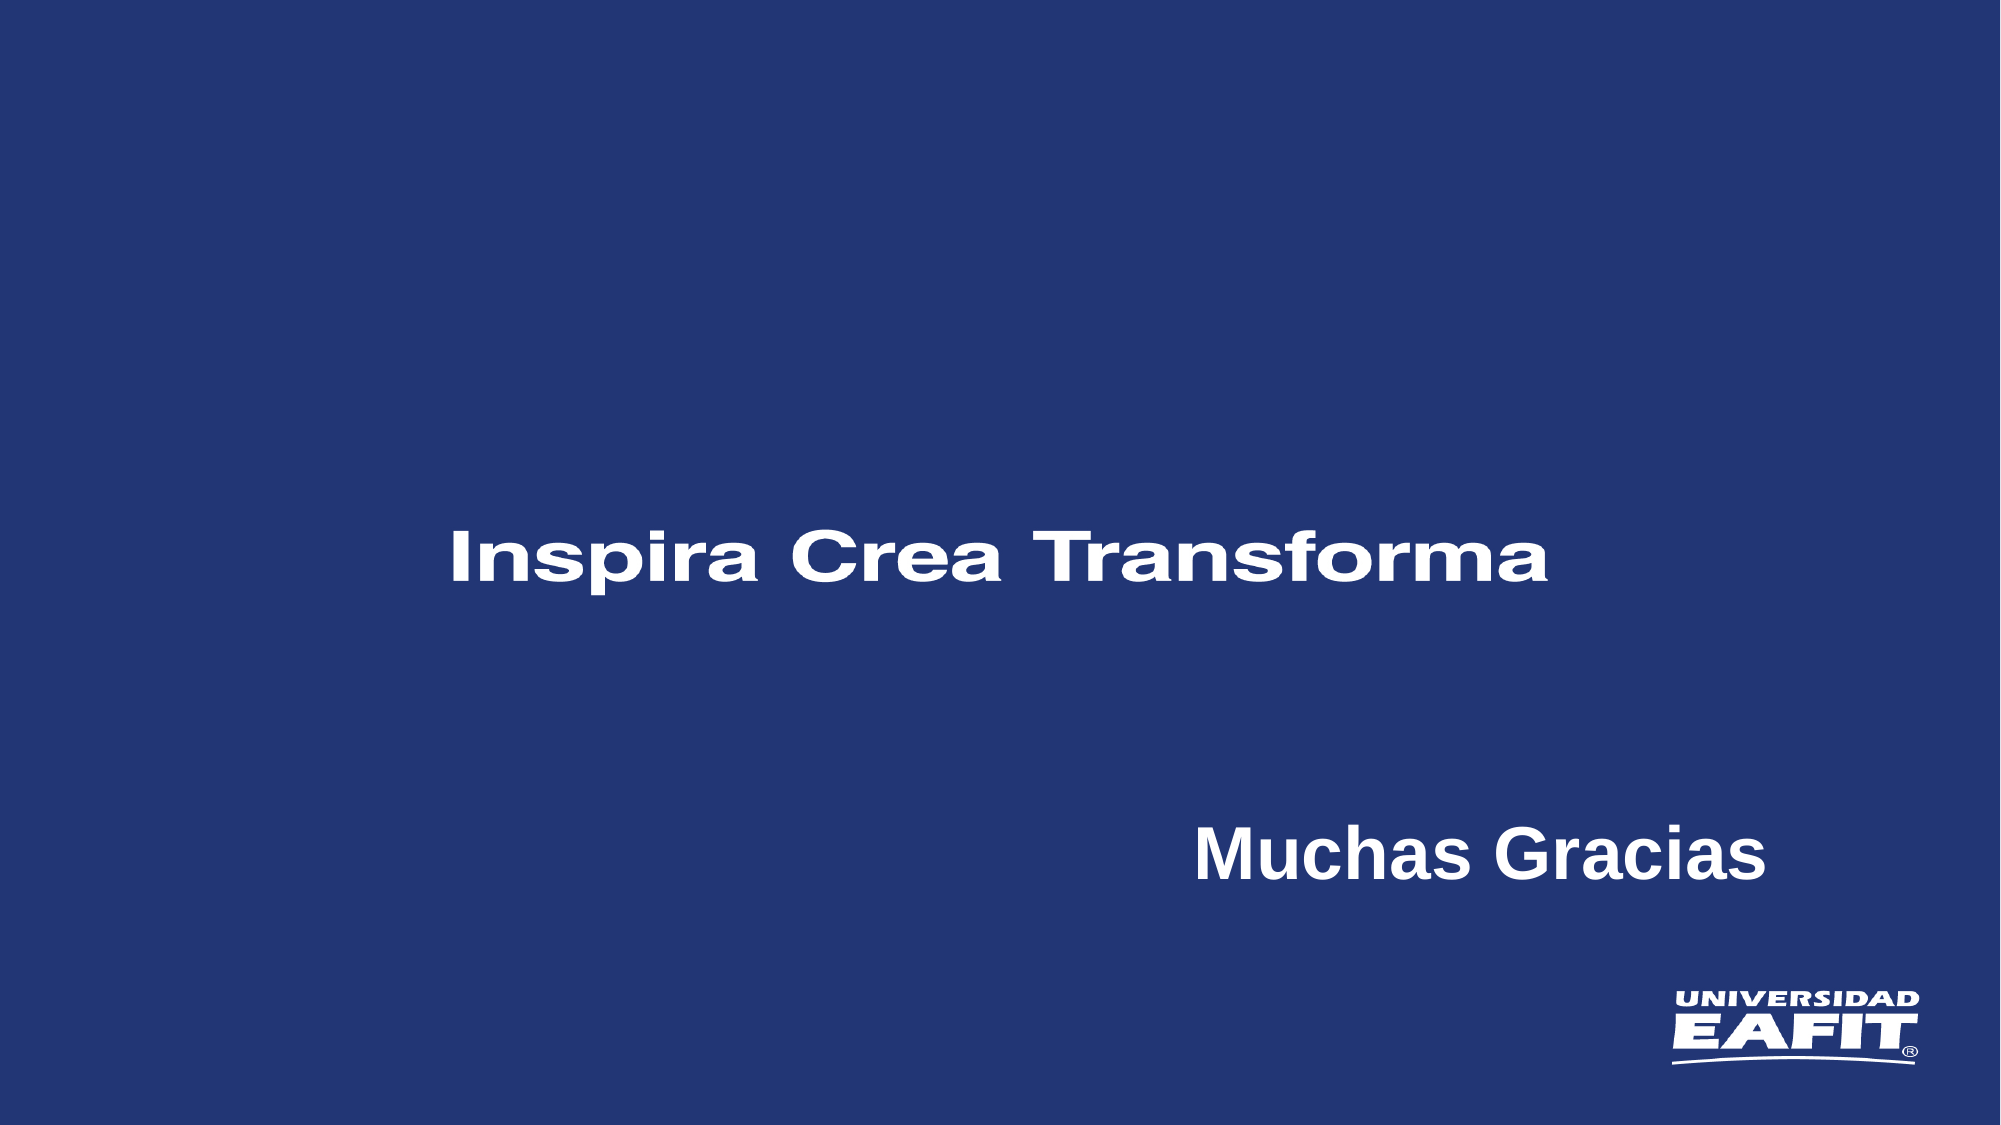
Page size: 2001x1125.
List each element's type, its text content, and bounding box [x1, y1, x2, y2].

picture [0, 0, 2001, 1125]
text_box Muchas Gracias [1027, 774, 1936, 924]
